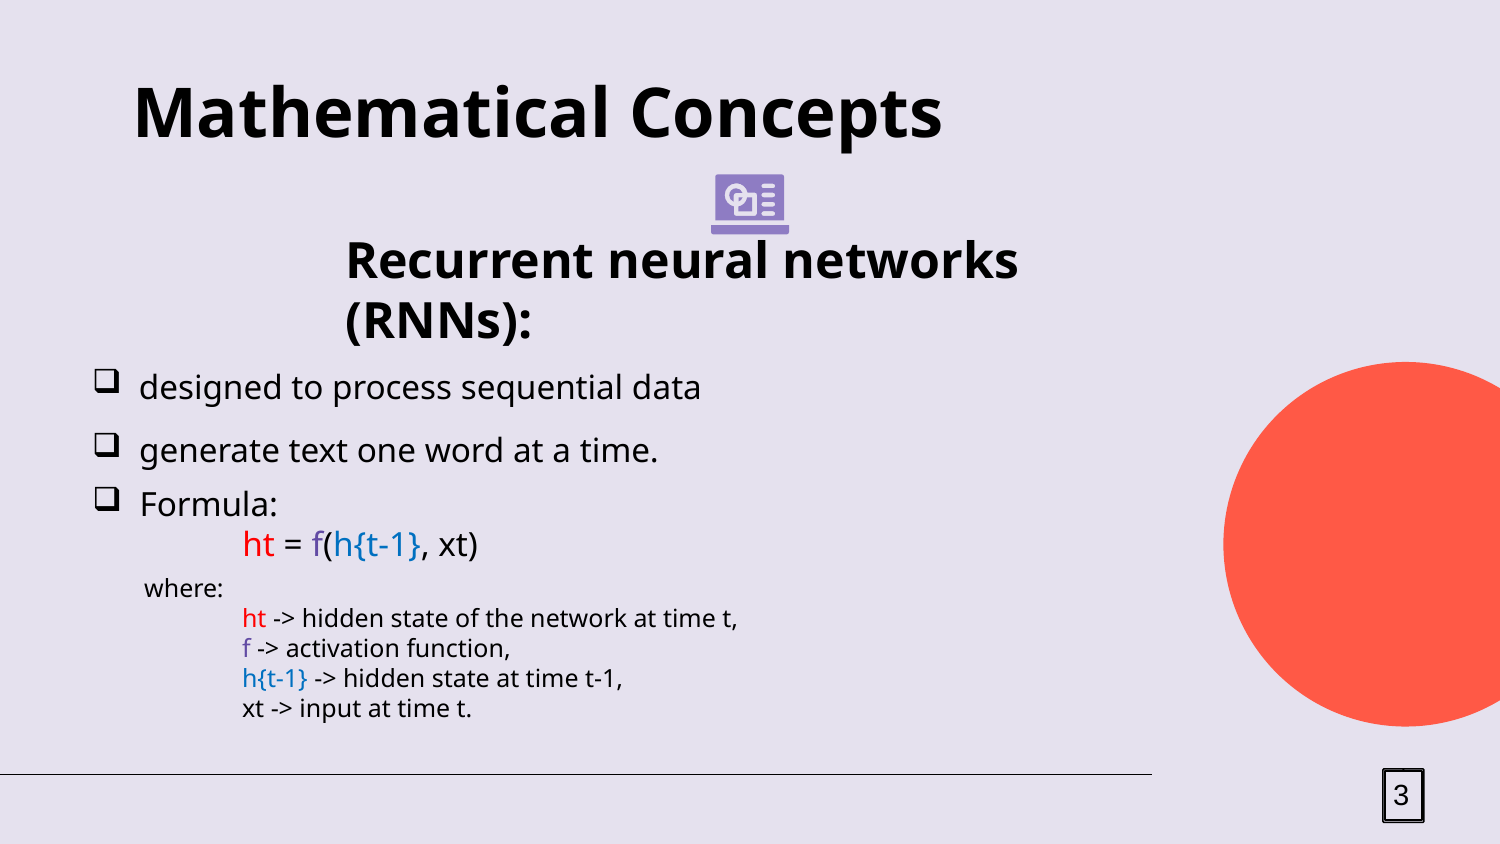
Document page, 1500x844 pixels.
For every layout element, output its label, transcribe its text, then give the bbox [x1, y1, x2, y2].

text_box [1382, 768, 1425, 823]
text_box [1225, 373, 1500, 727]
subtitle designed to process sequential data [77, 339, 1470, 402]
subtitle Recurrent neural networks (RNNs): [330, 257, 1217, 321]
subtitle Formula: ht = f(h{t-1}, xt) [77, 476, 1471, 570]
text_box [710, 174, 790, 235]
subtitle where: ht -> hidden state of the network at time t, f -> activation function, h{t-1} -> hidden state at time t-1, xt -> input at time t. [77, 601, 1470, 695]
title Mathematical Concepts [116, 53, 1383, 148]
subtitle generate text one word at a time. [77, 402, 1470, 476]
